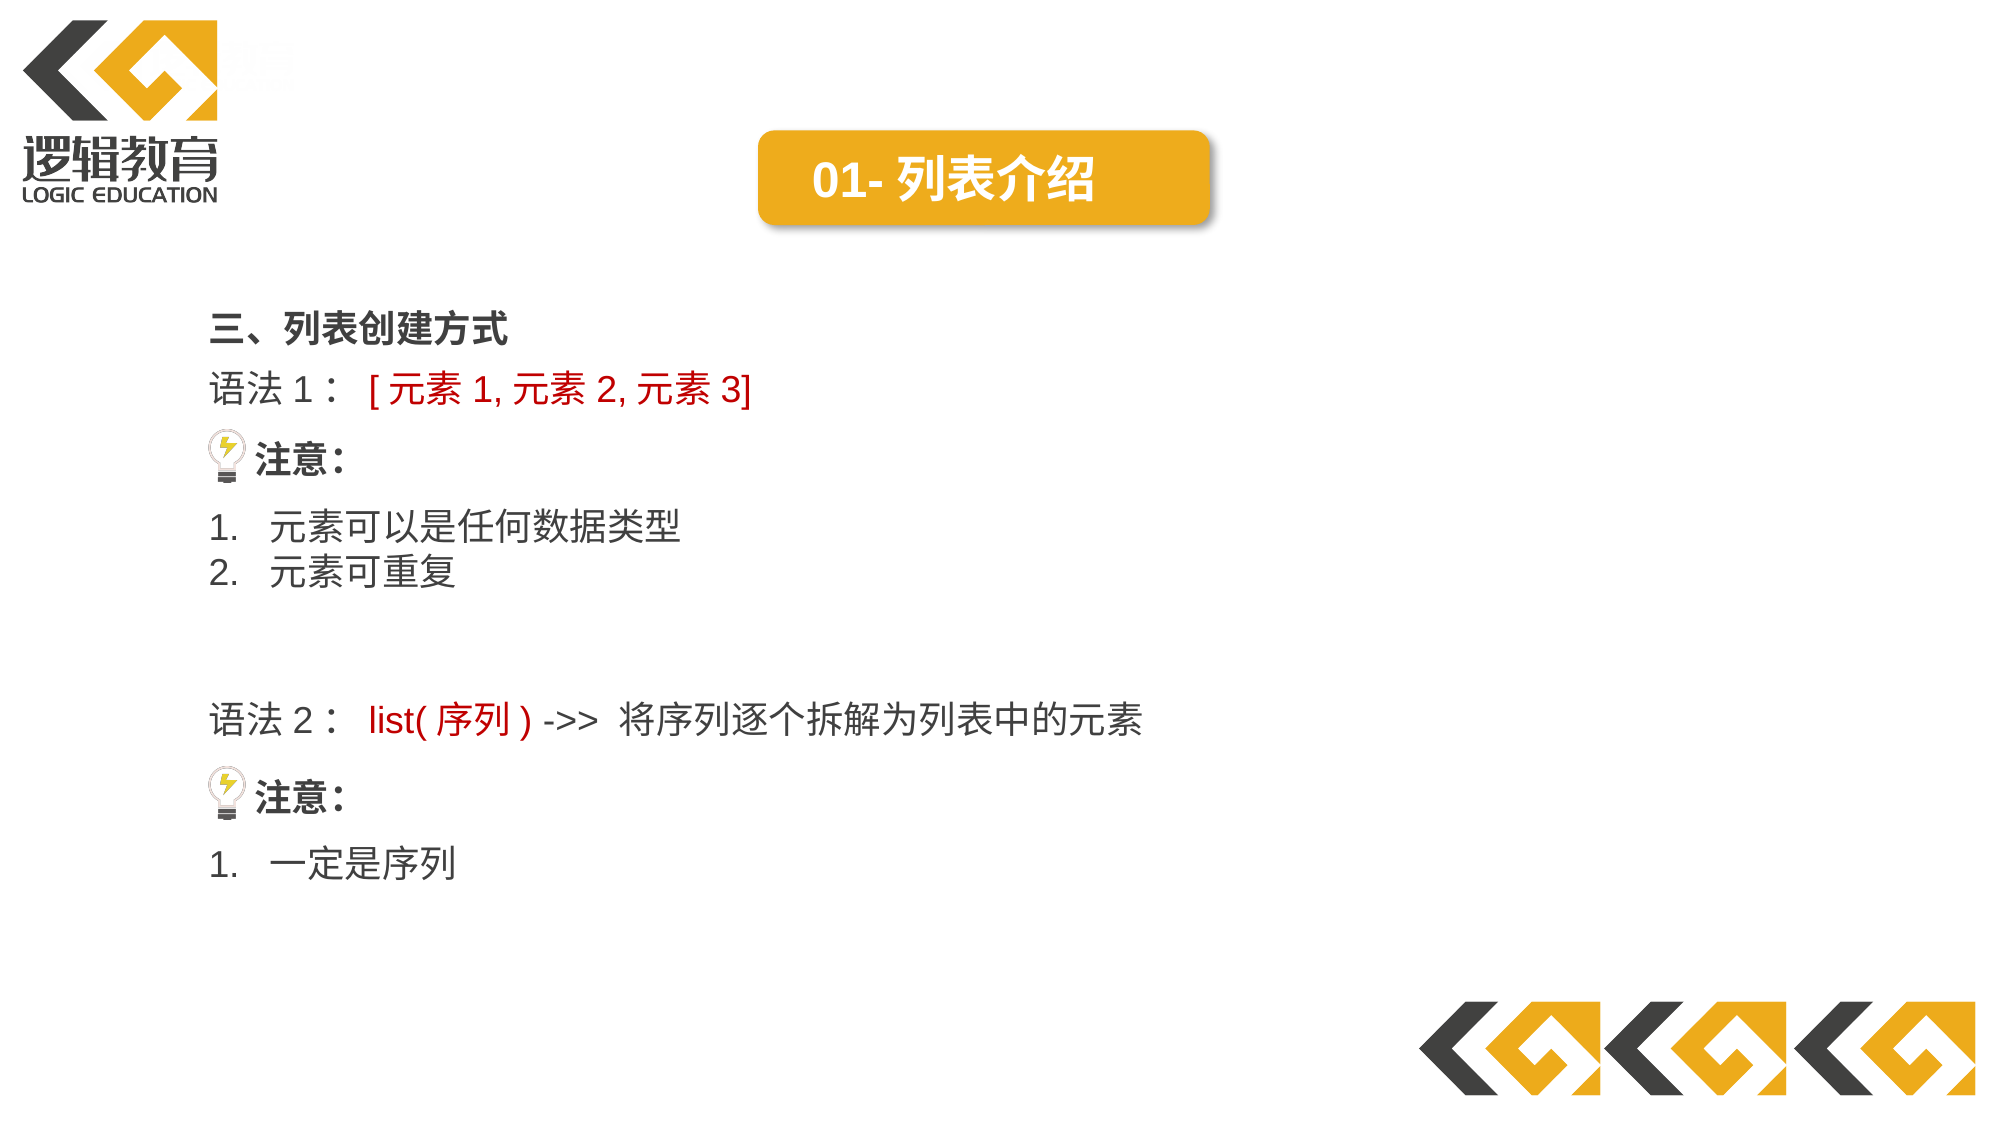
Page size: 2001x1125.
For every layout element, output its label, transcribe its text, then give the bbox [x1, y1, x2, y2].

text_box 三、列表创建方式 [193, 297, 1017, 357]
text_box 语法2：list(序列) ->> 将序列逐个拆解为列表中的元素 [193, 688, 1770, 748]
picture [1394, 940, 2000, 1125]
picture [0, 0, 304, 224]
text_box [200, 429, 1426, 490]
text_box 1. 元素可以是任何数据类型 2. 元素可重复 [193, 495, 1770, 601]
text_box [200, 766, 1426, 827]
text_box 1. 一定是序列 [193, 832, 1770, 893]
text_box 语法1：[元素1,元素2,元素3] [193, 357, 1770, 418]
text_box 01-列表介绍 [797, 139, 1168, 215]
text_box [758, 130, 1210, 226]
